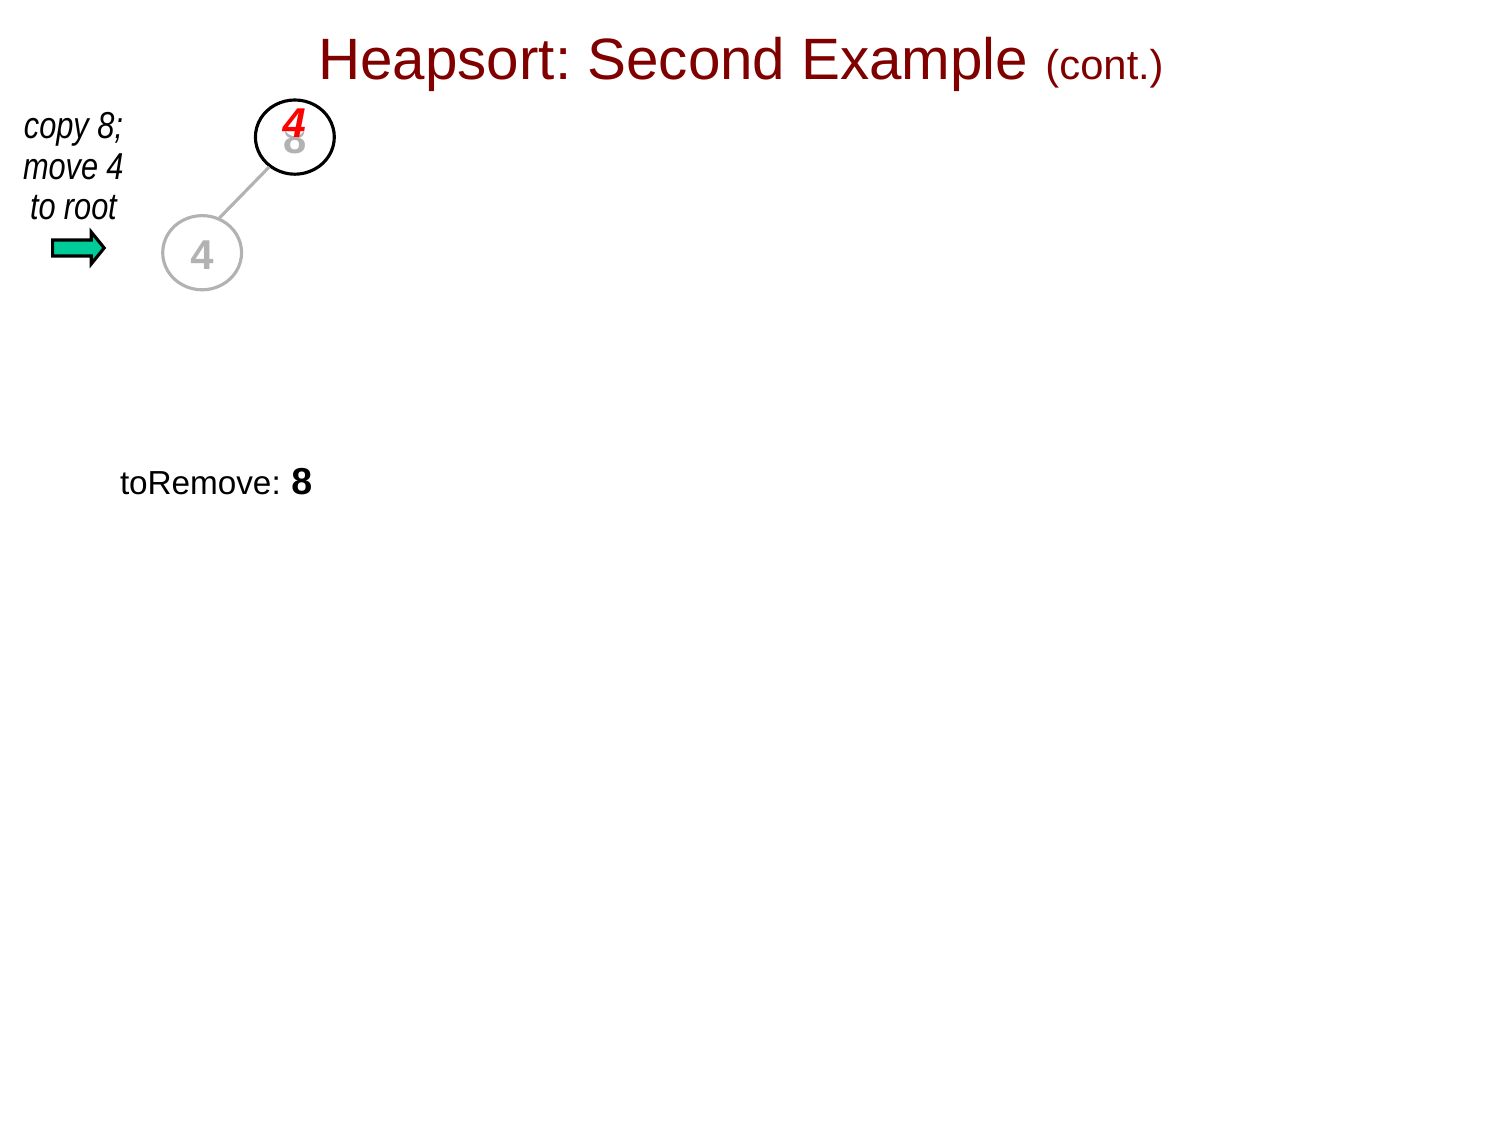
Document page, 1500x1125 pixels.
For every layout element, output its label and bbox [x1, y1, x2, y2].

title [96, 0, 1386, 126]
text_box [8, 99, 139, 256]
text_box [91, 253, 101, 264]
text_box [162, 84, 335, 290]
text_box [105, 449, 328, 510]
